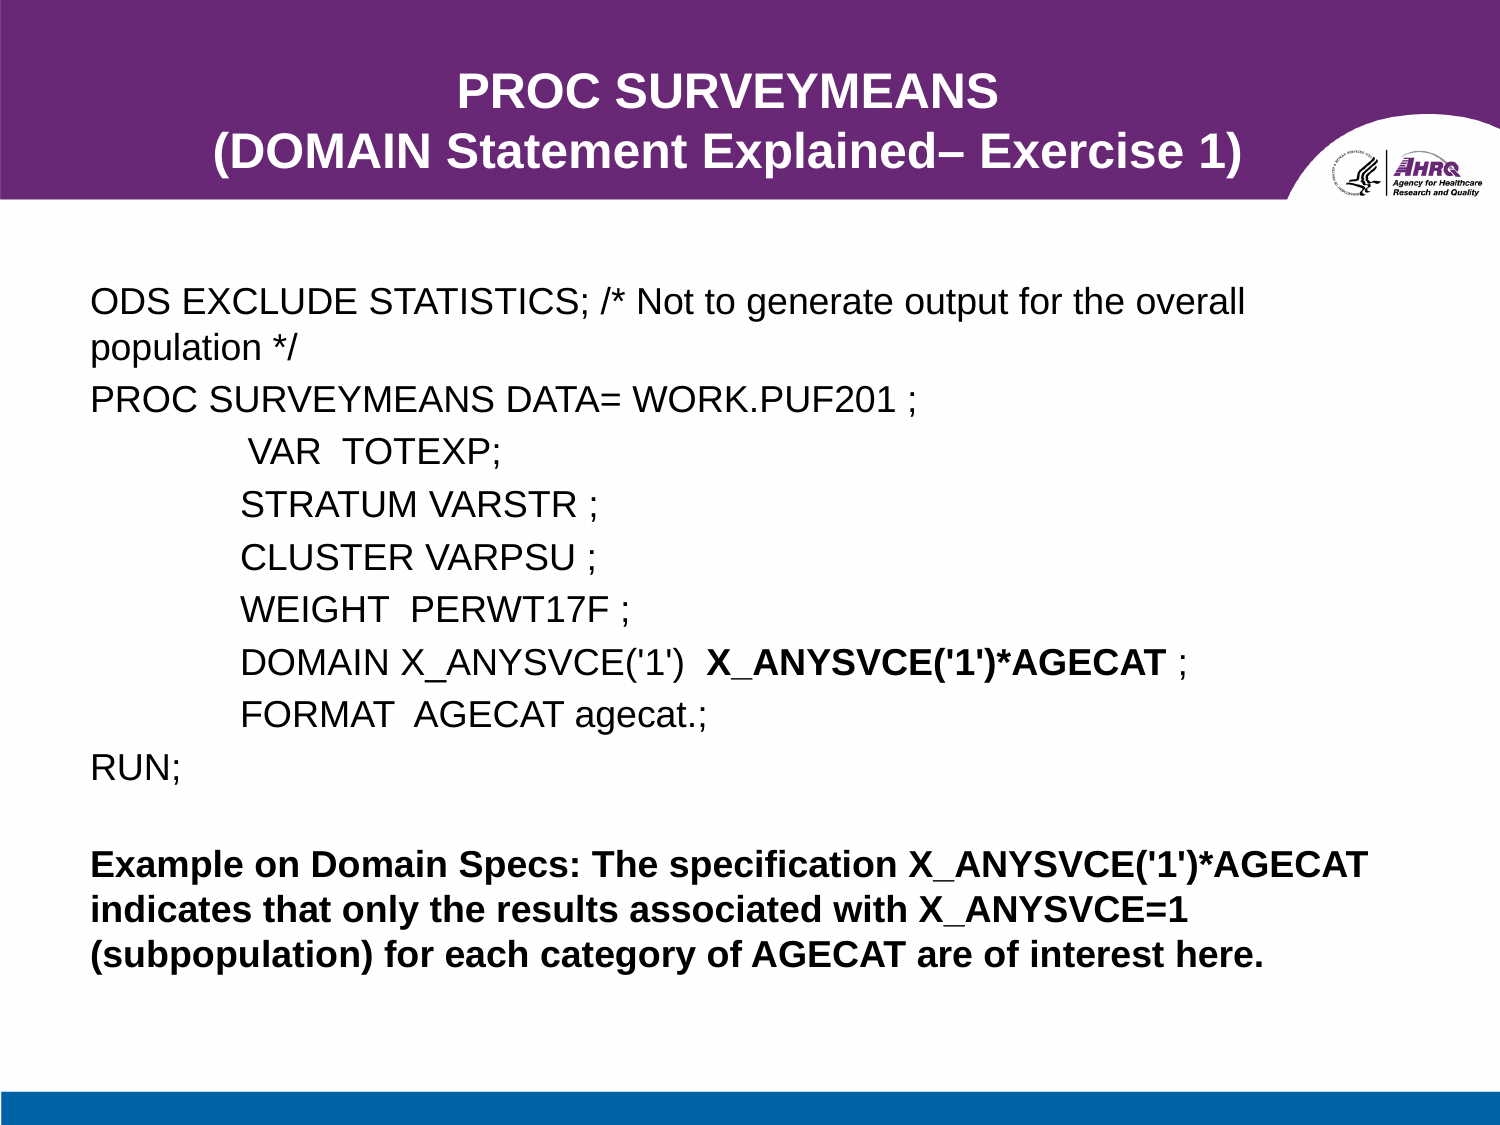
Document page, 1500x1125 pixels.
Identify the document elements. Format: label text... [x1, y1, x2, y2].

picture [0, 0, 1500, 1125]
list ODS EXCLUDE STATISTICS; /* Not to generate output for the overall population */ PROC SURVEYMEANS DATA= WORK.PUF201 ; VAR TOTEXP; STRATUM VARSTR ; CLUSTER VARPSU ; WEIGHT PERWT17F ; DOMAIN X_ANYSVCE('1') X_ANYSVCE('1')*AGECAT ; FORMAT AGECAT agecat.; RUN; Example on Domain Specs: The specification X_ANYSVCE('1')*AGECAT indicates that only the results associated with X_ANYSVCE=1 (subpopulation) for each category of AGECAT are of interest here. [75, 270, 1400, 1013]
title PROC SURVEYMEANS (DOMAIN Statement Explained– Exercise 1) [162, 37, 1294, 200]
